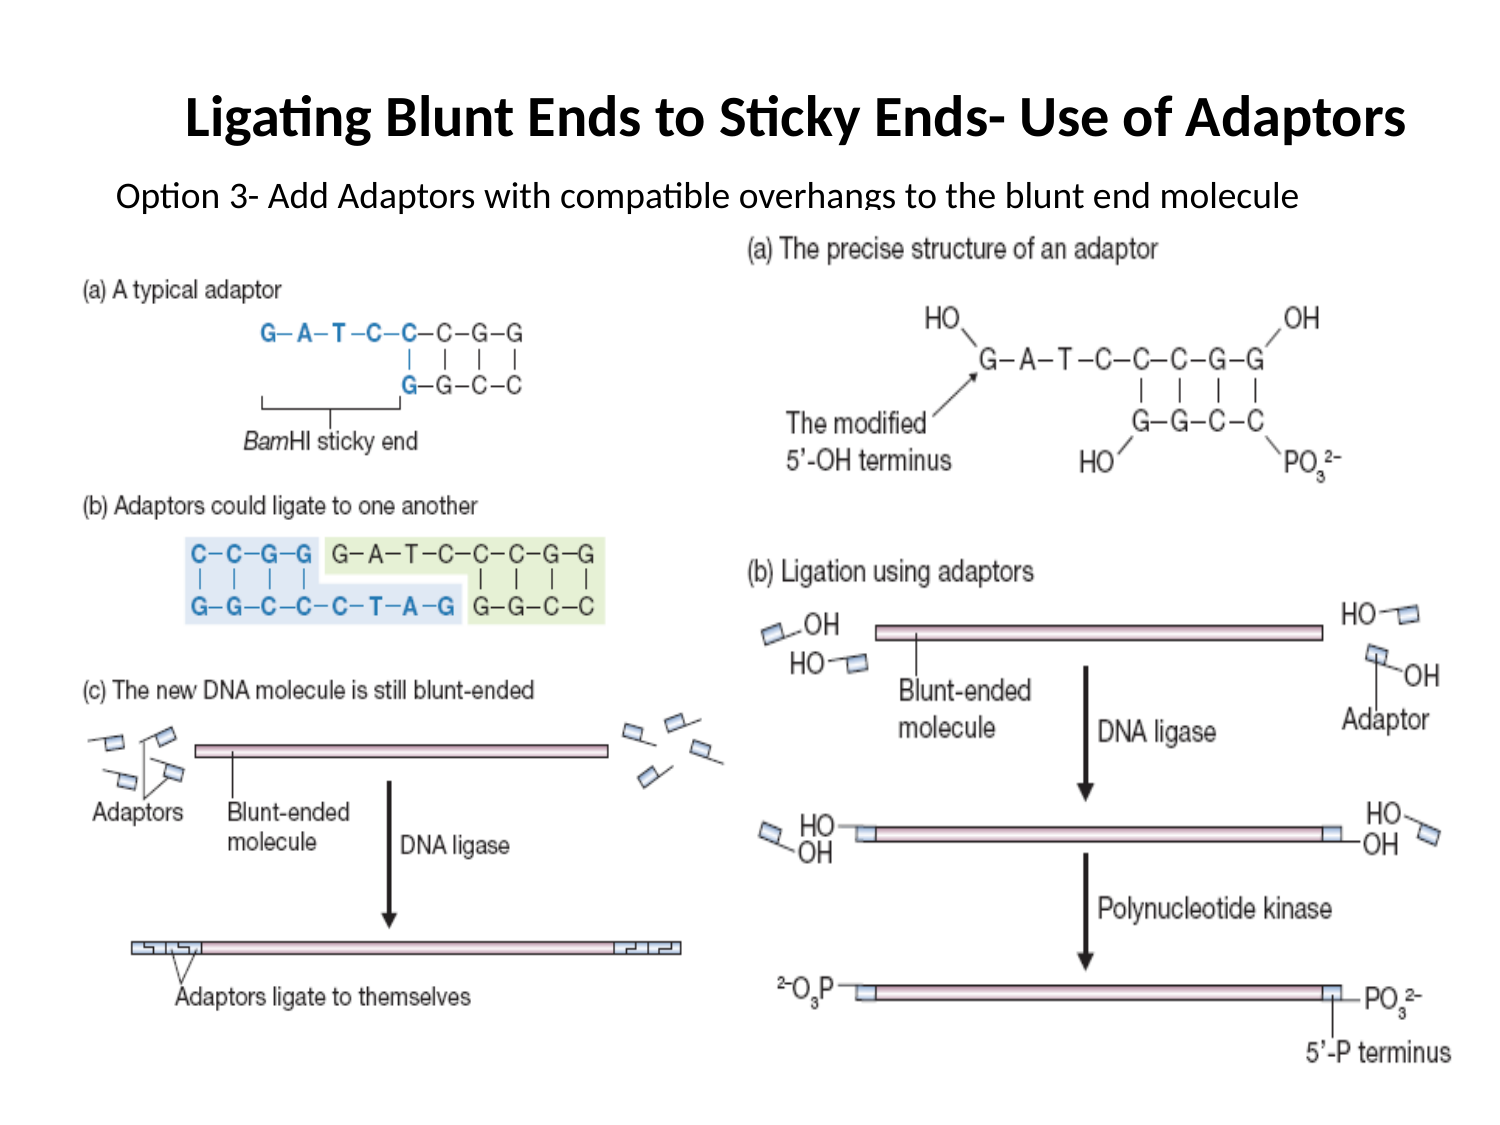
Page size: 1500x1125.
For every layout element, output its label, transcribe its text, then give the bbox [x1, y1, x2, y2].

text_box Ligating Blunt Ends to Sticky Ends- Use of Adaptors [170, 70, 1422, 156]
text_box Option 3- Add Adaptors with compatible overhangs to the blunt end molecule [100, 163, 1324, 224]
picture [46, 210, 1500, 1094]
